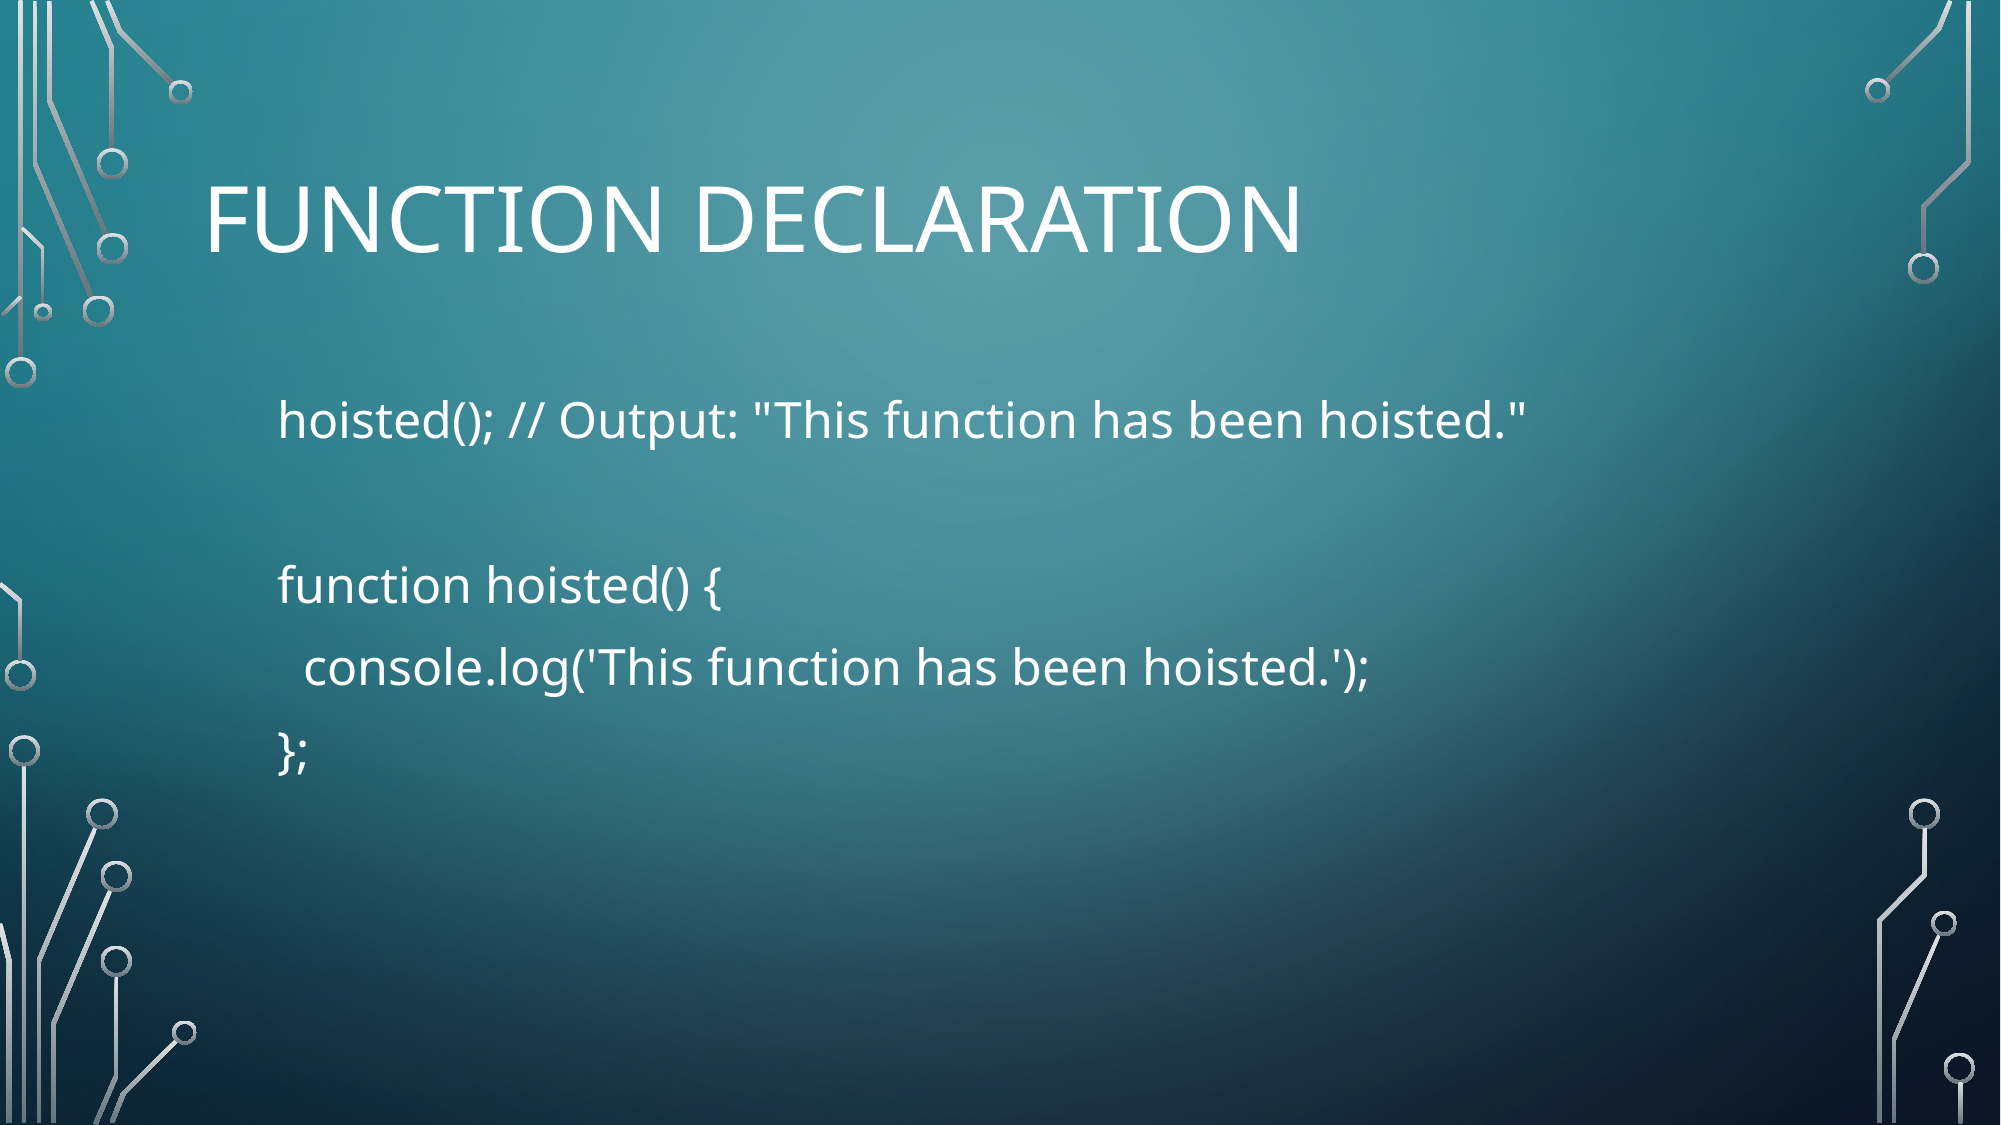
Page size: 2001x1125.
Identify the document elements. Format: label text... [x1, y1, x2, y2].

list hoisted(); // Output: "This function has been hoisted." function hoisted() { console.log('This function has been hoisted.'); }; [187, 369, 1813, 950]
title Function Declaration [187, 101, 1813, 344]
